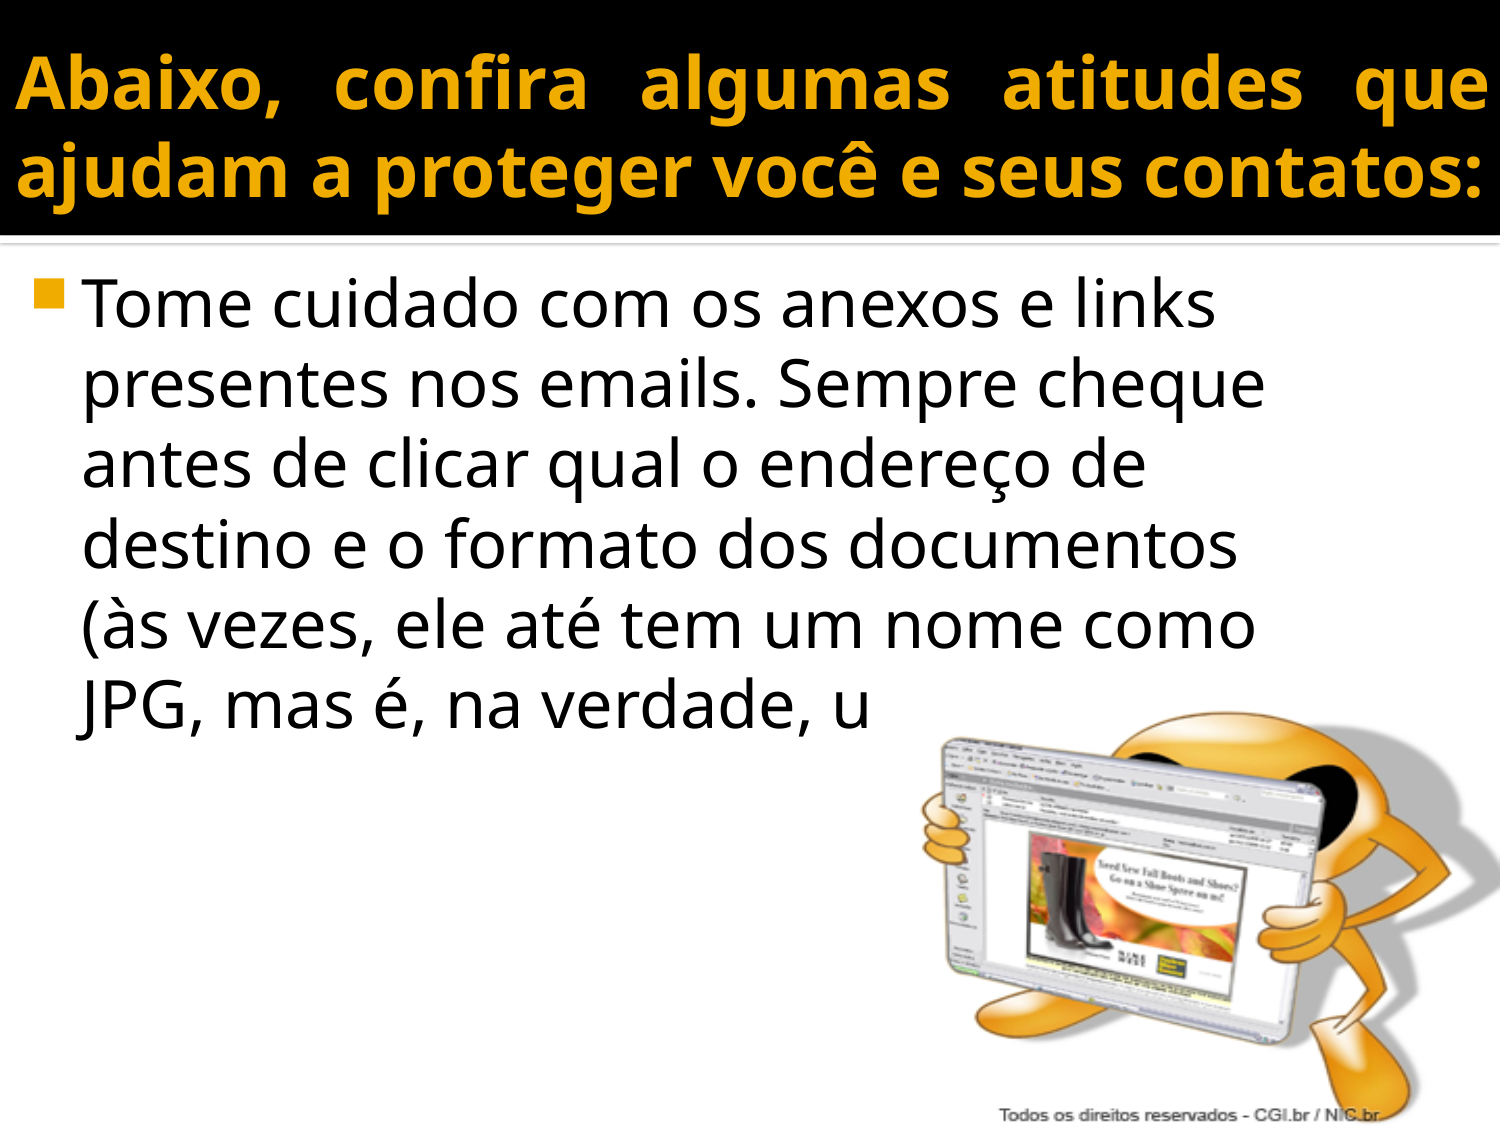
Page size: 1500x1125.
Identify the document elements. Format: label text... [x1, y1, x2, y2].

picture [874, 656, 1500, 1125]
title Abaixo, confira algumas atitudes que ajudam a proteger você e seus contatos: [0, 25, 1500, 223]
list Tome cuidado com os anexos e links presentes nos emails. Sempre cheque antes de clicar qual o endereço de destino e o formato dos documentos (às vezes, ele até tem um nome como JPG, mas é, na verdade, um EXE. [0, 246, 1350, 1005]
